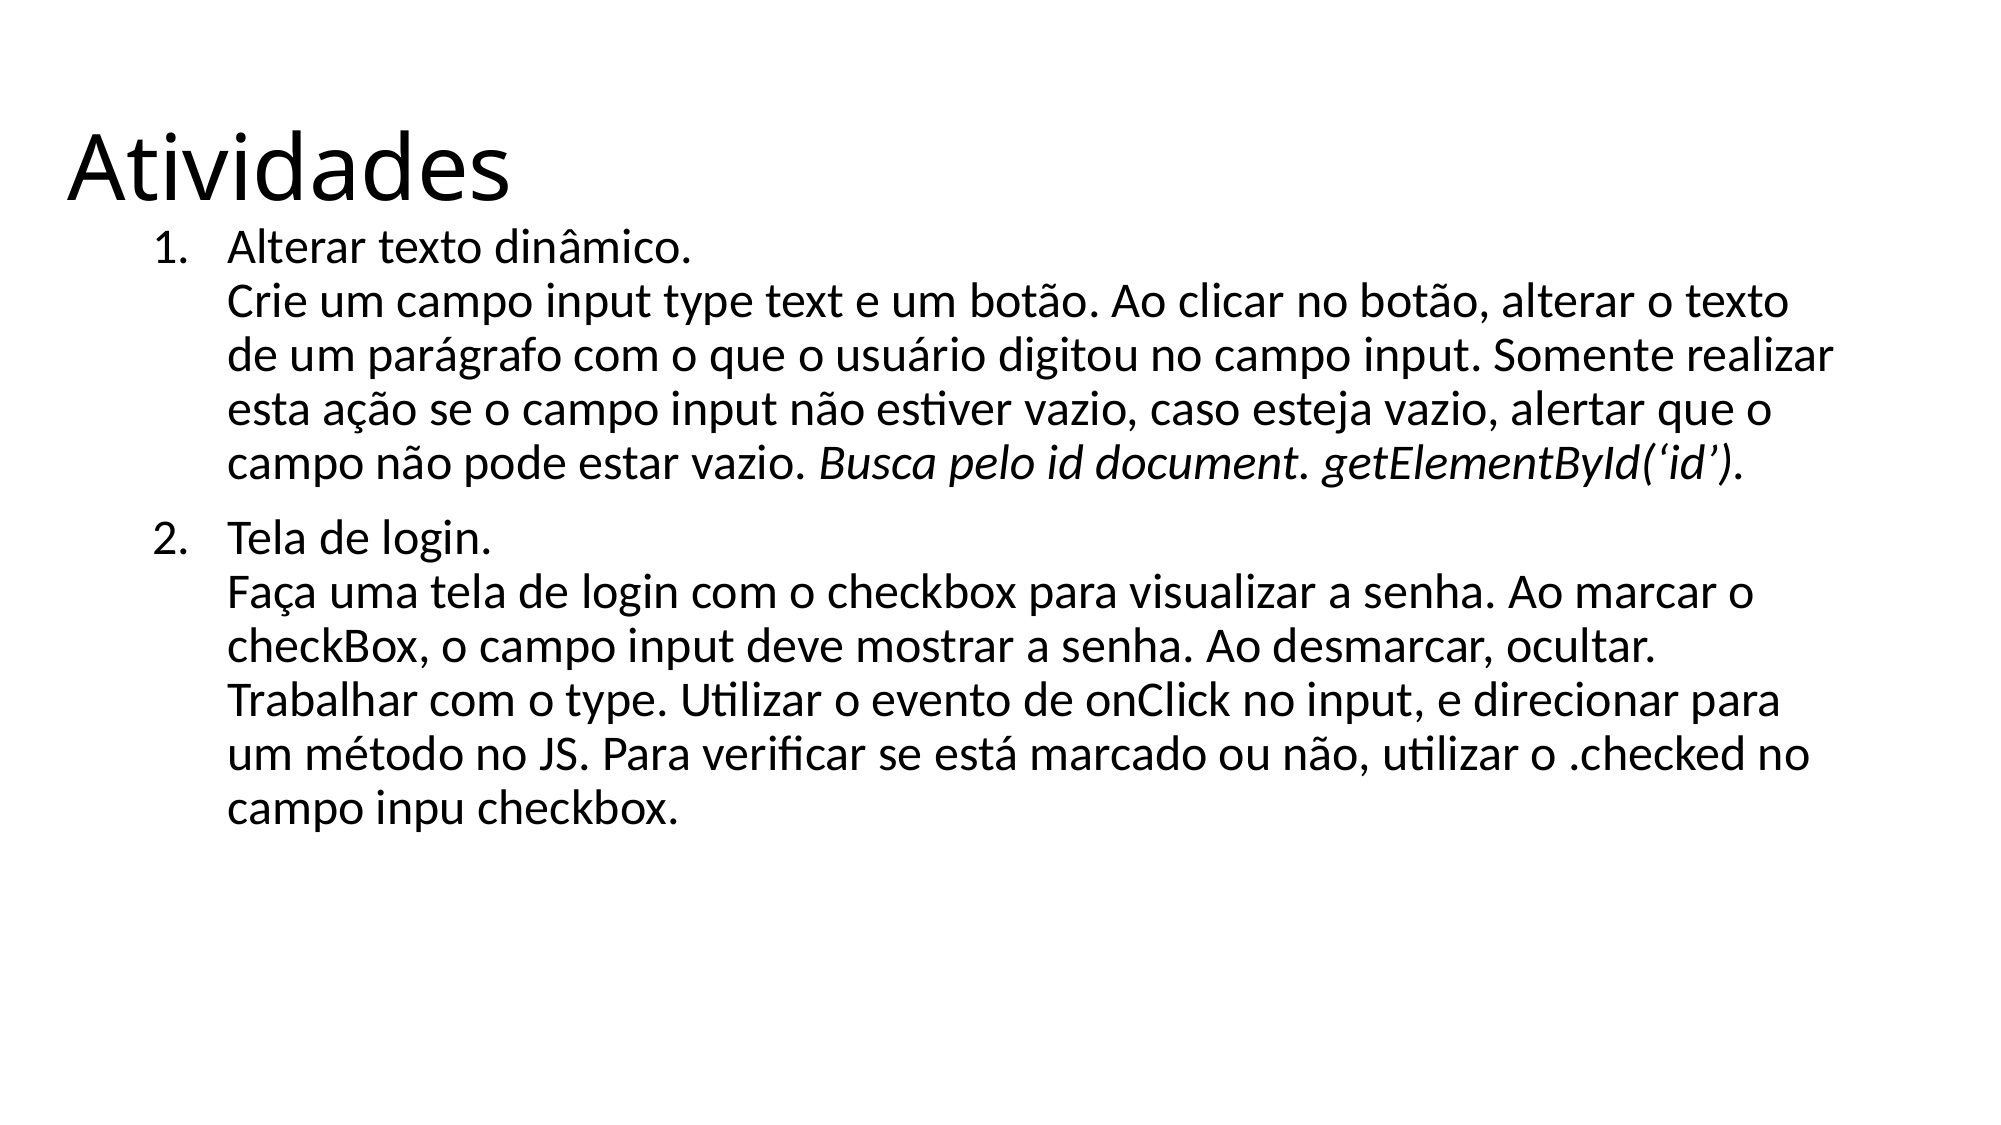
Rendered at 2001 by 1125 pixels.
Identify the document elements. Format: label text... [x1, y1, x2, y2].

list Alterar texto dinâmico. Crie um campo input type text e um botão. Ao clicar no botão, alterar o texto de um parágrafo com o que o usuário digitou no campo input. Somente realizar esta ação se o campo input não estiver vazio, caso esteja vazio, alertar que o campo não pode estar vazio. Busca pelo id document. getElementById(‘id’). Tela de login. Faça uma tela de login com o checkbox para visualizar a senha. Ao marcar o checkBox, o campo input deve mostrar a senha. Ao desmarcar, ocultar. Trabalhar com o type. Utilizar o evento de onClick no input, e direcionar para um método no JS. Para verificar se está marcado ou não, utilizar o .checked no campo inpu checkbox. [137, 212, 1861, 1119]
text_box Atividades [52, 62, 1778, 280]
